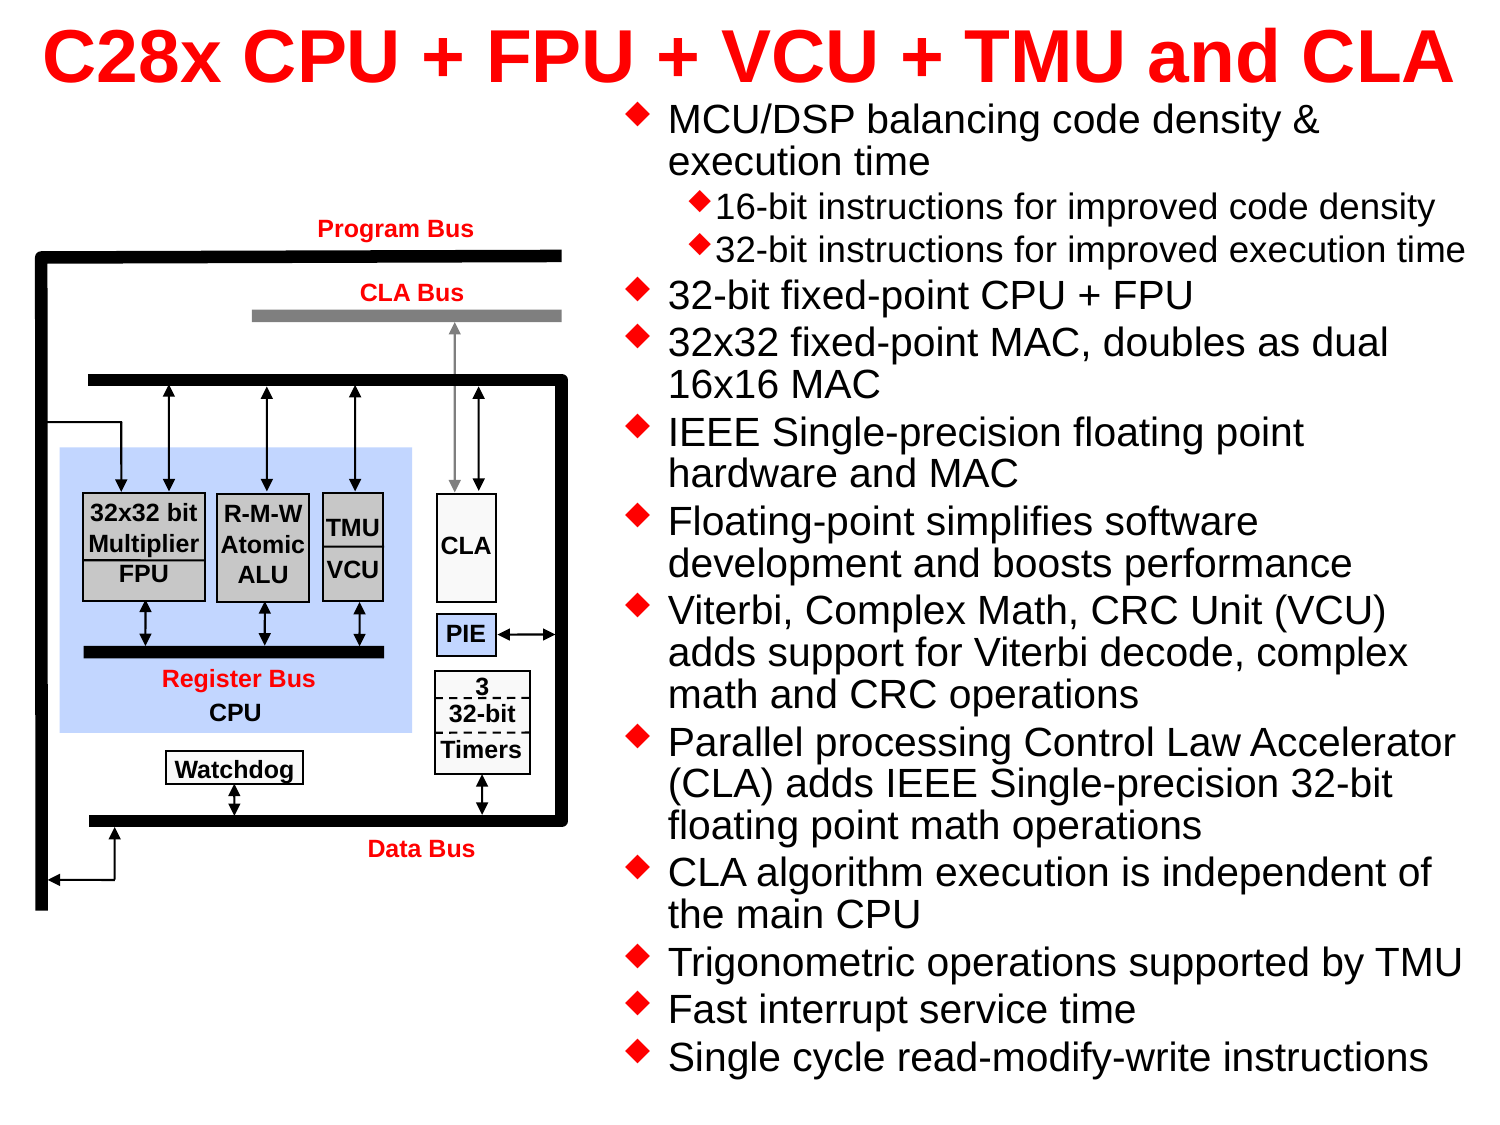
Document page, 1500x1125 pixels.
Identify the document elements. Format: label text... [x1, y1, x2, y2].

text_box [40, 210, 562, 911]
title C28x CPU + FPU + VCU + TMU and CLA [0, 0, 1500, 122]
list MCU/DSP balancing code density & execution time 16-bit instructions for improved code density 32-bit instructions for improved execution time 32-bit fixed-point CPU + FPU 32x32 fixed-point MAC, doubles as dual 16x16 MAC IEEE Single-precision floating point hardware and MAC Floating-point simplifies software development and boosts performance Viterbi, Complex Math, CRC Unit (VCU) adds support for Viterbi decode, complex math and CRC operations Parallel processing Control Law Accelerator (CLA) adds IEEE Single-precision 32-bit floating point math operations CLA algorithm execution is independent of the main CPU Trigonometric operations supported by TMU Fast interrupt service time Single cycle read-modify-write instructions [607, 93, 1499, 1125]
